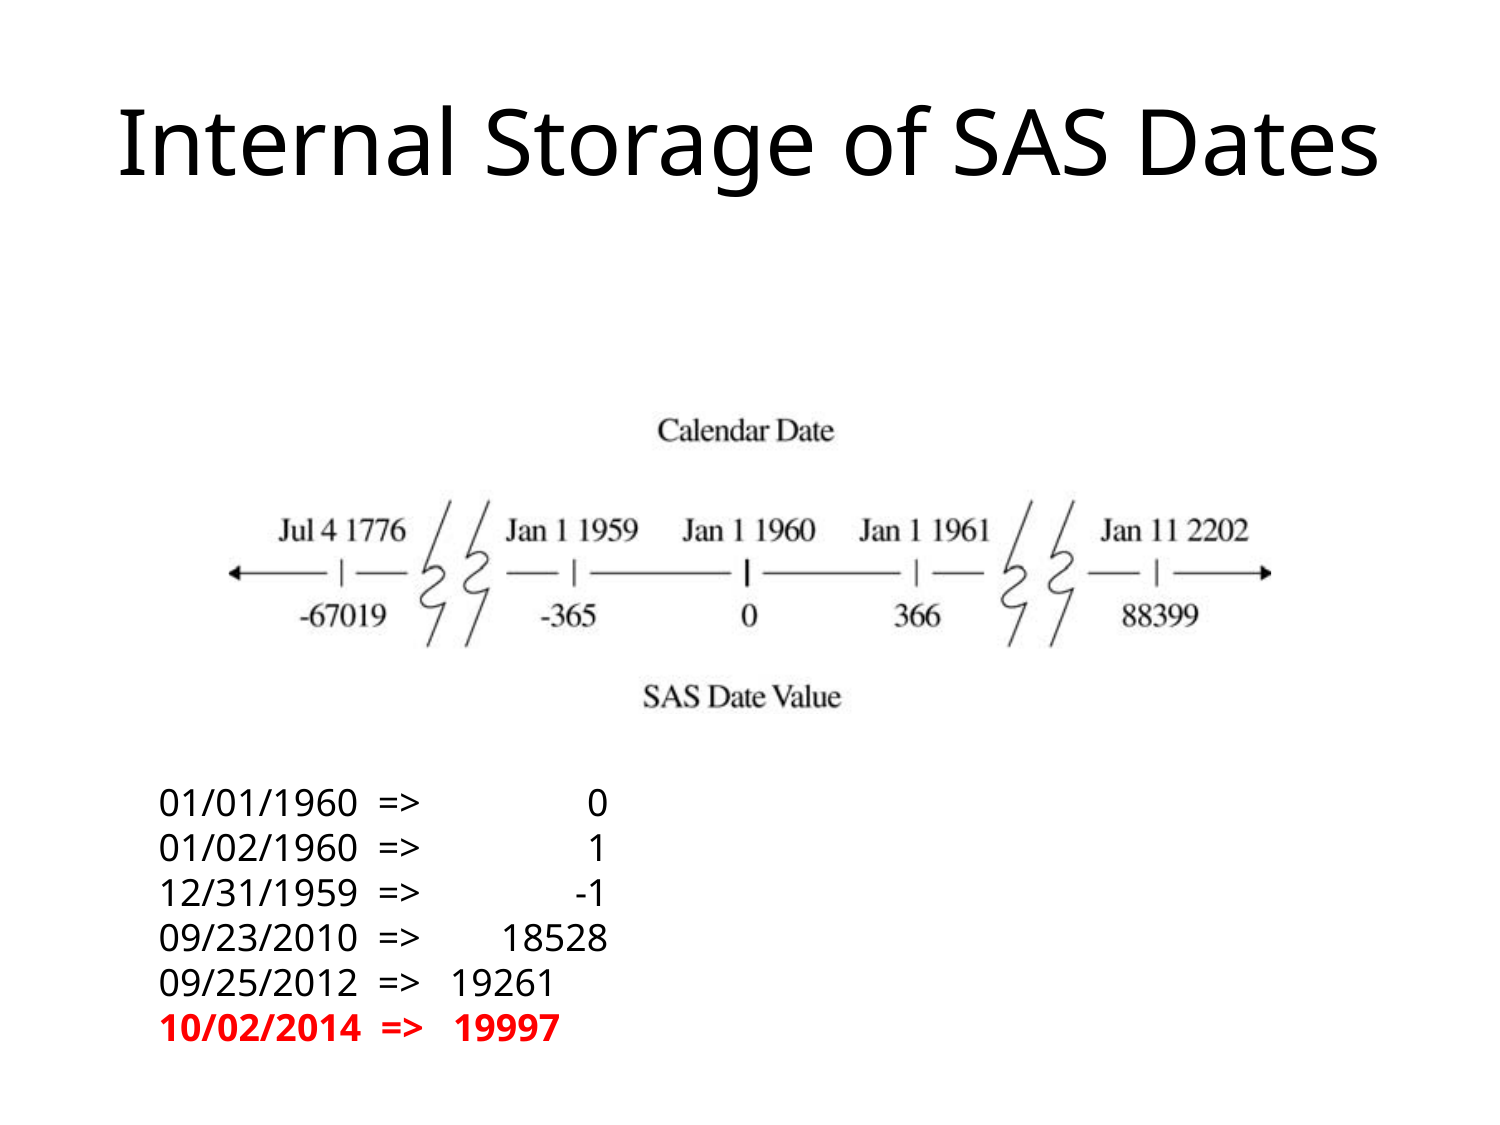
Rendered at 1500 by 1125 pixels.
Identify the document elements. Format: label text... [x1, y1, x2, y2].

title Internal Storage of SAS Dates [0, 44, 1500, 233]
picture [228, 411, 1272, 714]
text_box 01/01/1960 => 0 01/02/1960 => 1 12/31/1959 => -1 09/23/2010 => 18528 09/25/2012 => 19261 10/02/2014 => 19997 [143, 771, 624, 1057]
